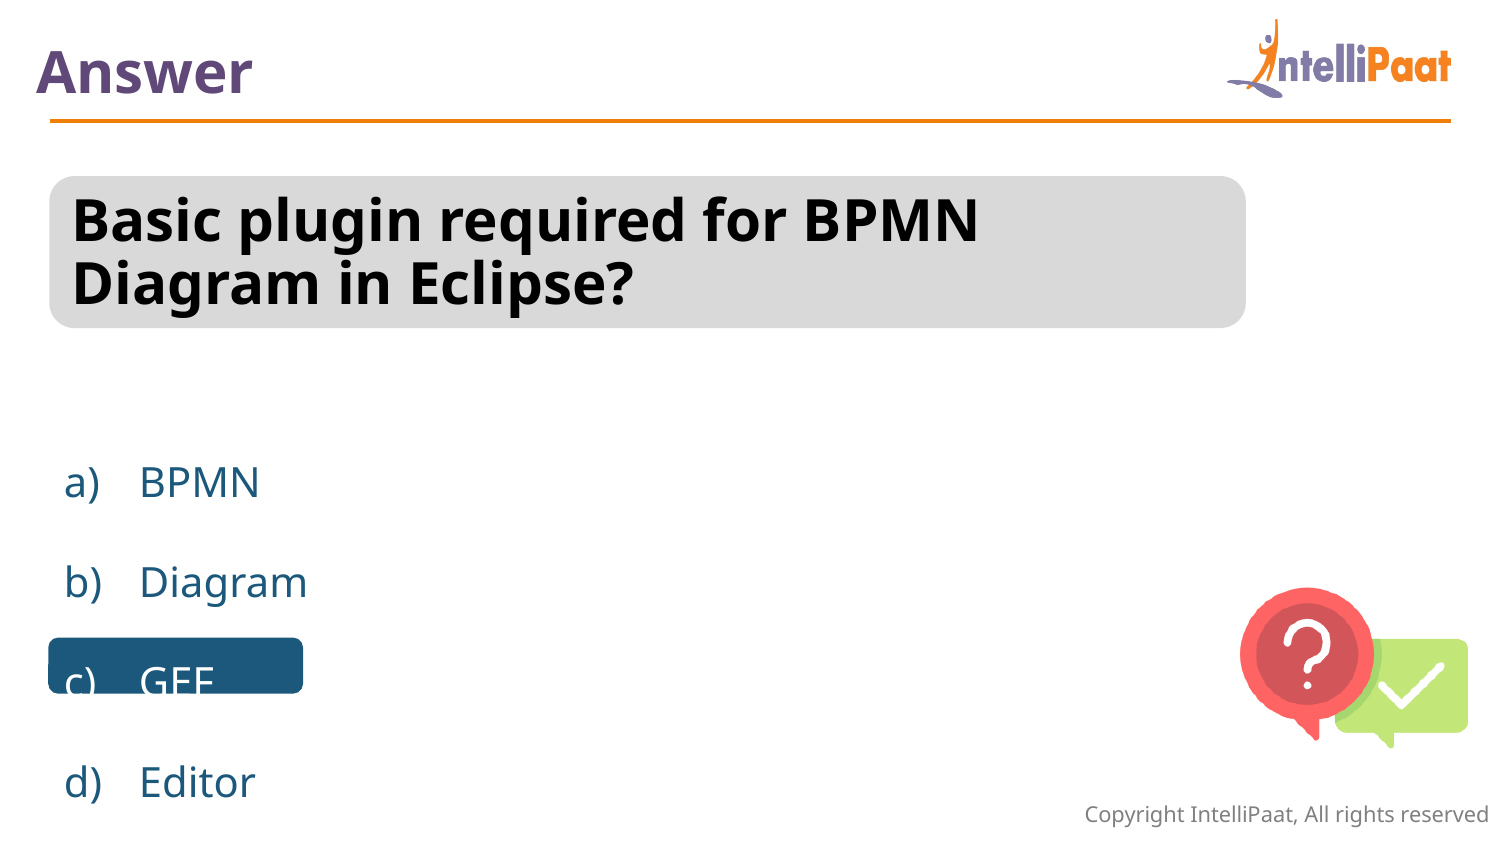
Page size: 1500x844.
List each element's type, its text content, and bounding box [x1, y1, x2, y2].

text_box BPMN Diagram GEF Editor [49, 398, 800, 814]
picture [1227, 19, 1451, 98]
picture [1240, 554, 1468, 781]
text_box Basic plugin required for BPMN Diagram in Eclipse? [49, 176, 1246, 329]
text_box Answer [21, 27, 270, 113]
